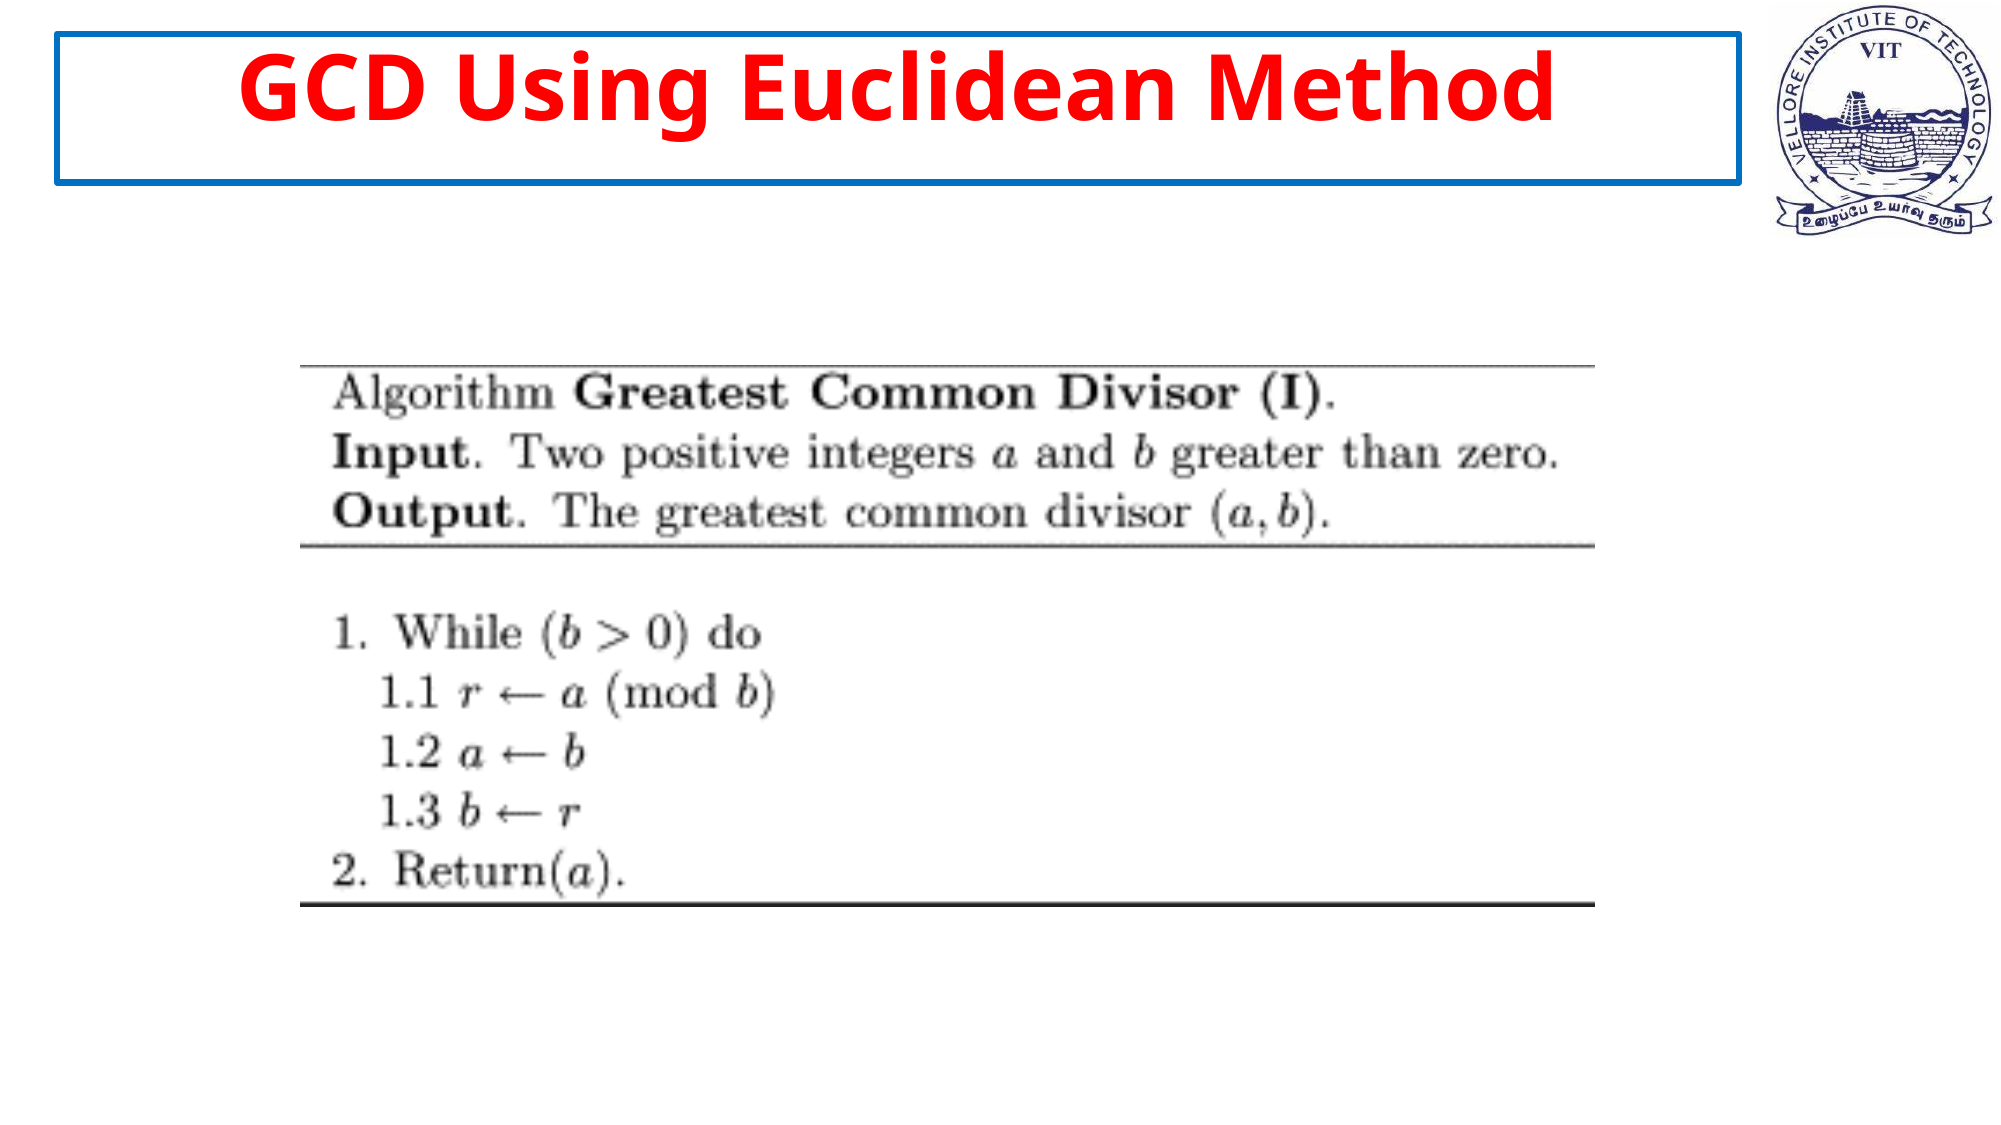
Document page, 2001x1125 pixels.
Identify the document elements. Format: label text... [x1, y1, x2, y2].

picture [300, 365, 1595, 907]
text_box GCD Using Euclidean Method [57, 33, 1740, 183]
picture [1769, 2, 1999, 238]
